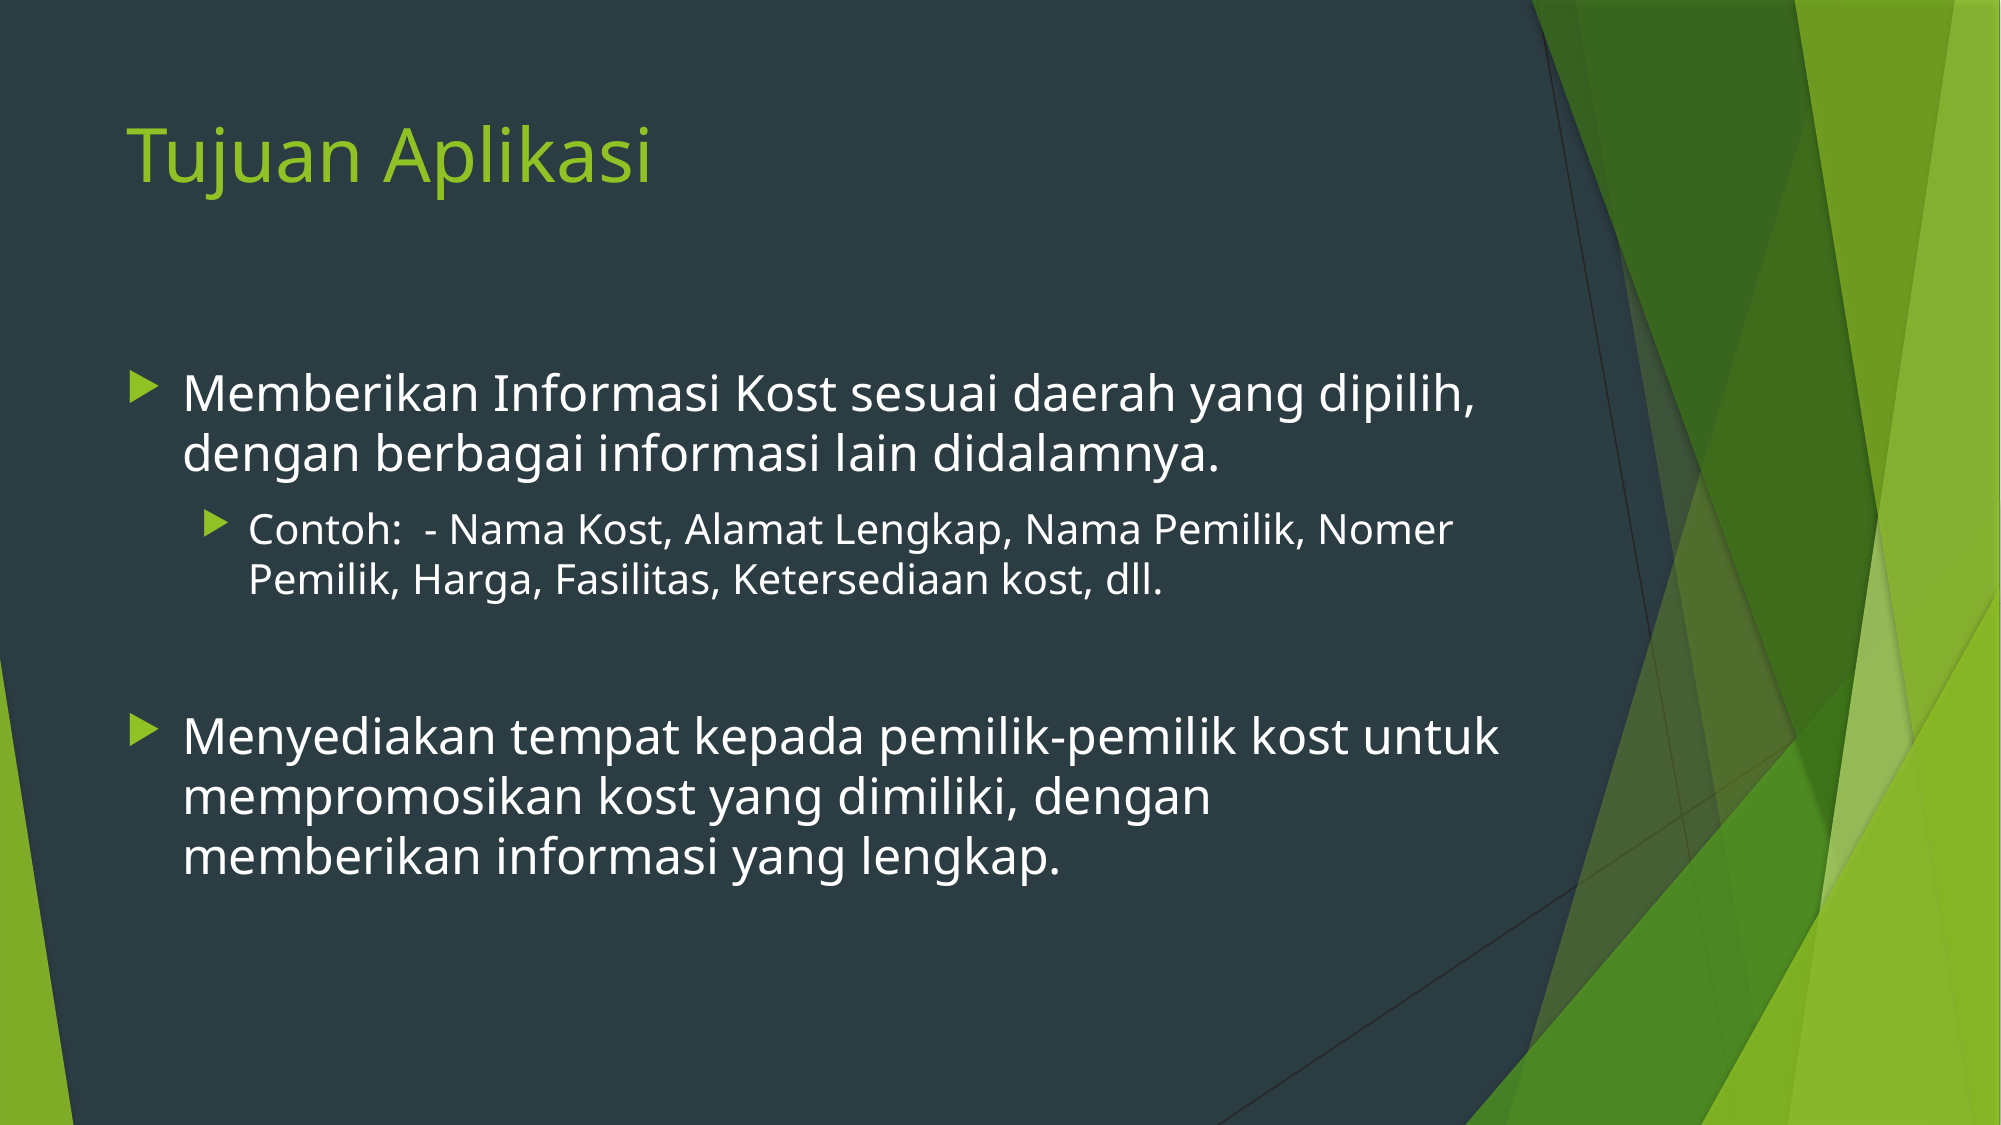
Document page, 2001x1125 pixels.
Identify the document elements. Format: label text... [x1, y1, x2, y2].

title Tujuan Aplikasi [111, 99, 1522, 317]
list Memberikan Informasi Kost sesuai daerah yang dipilih, dengan berbagai informasi lain didalamnya. Contoh: - Nama Kost, Alamat Lengkap, Nama Pemilik, Nomer Pemilik, Harga, Fasilitas, Ketersediaan kost, dll. Menyediakan tempat kepada pemilik-pemilik kost untuk mempromosikan kost yang dimiliki, dengan memberikan informasi yang lengkap. [111, 354, 1522, 992]
